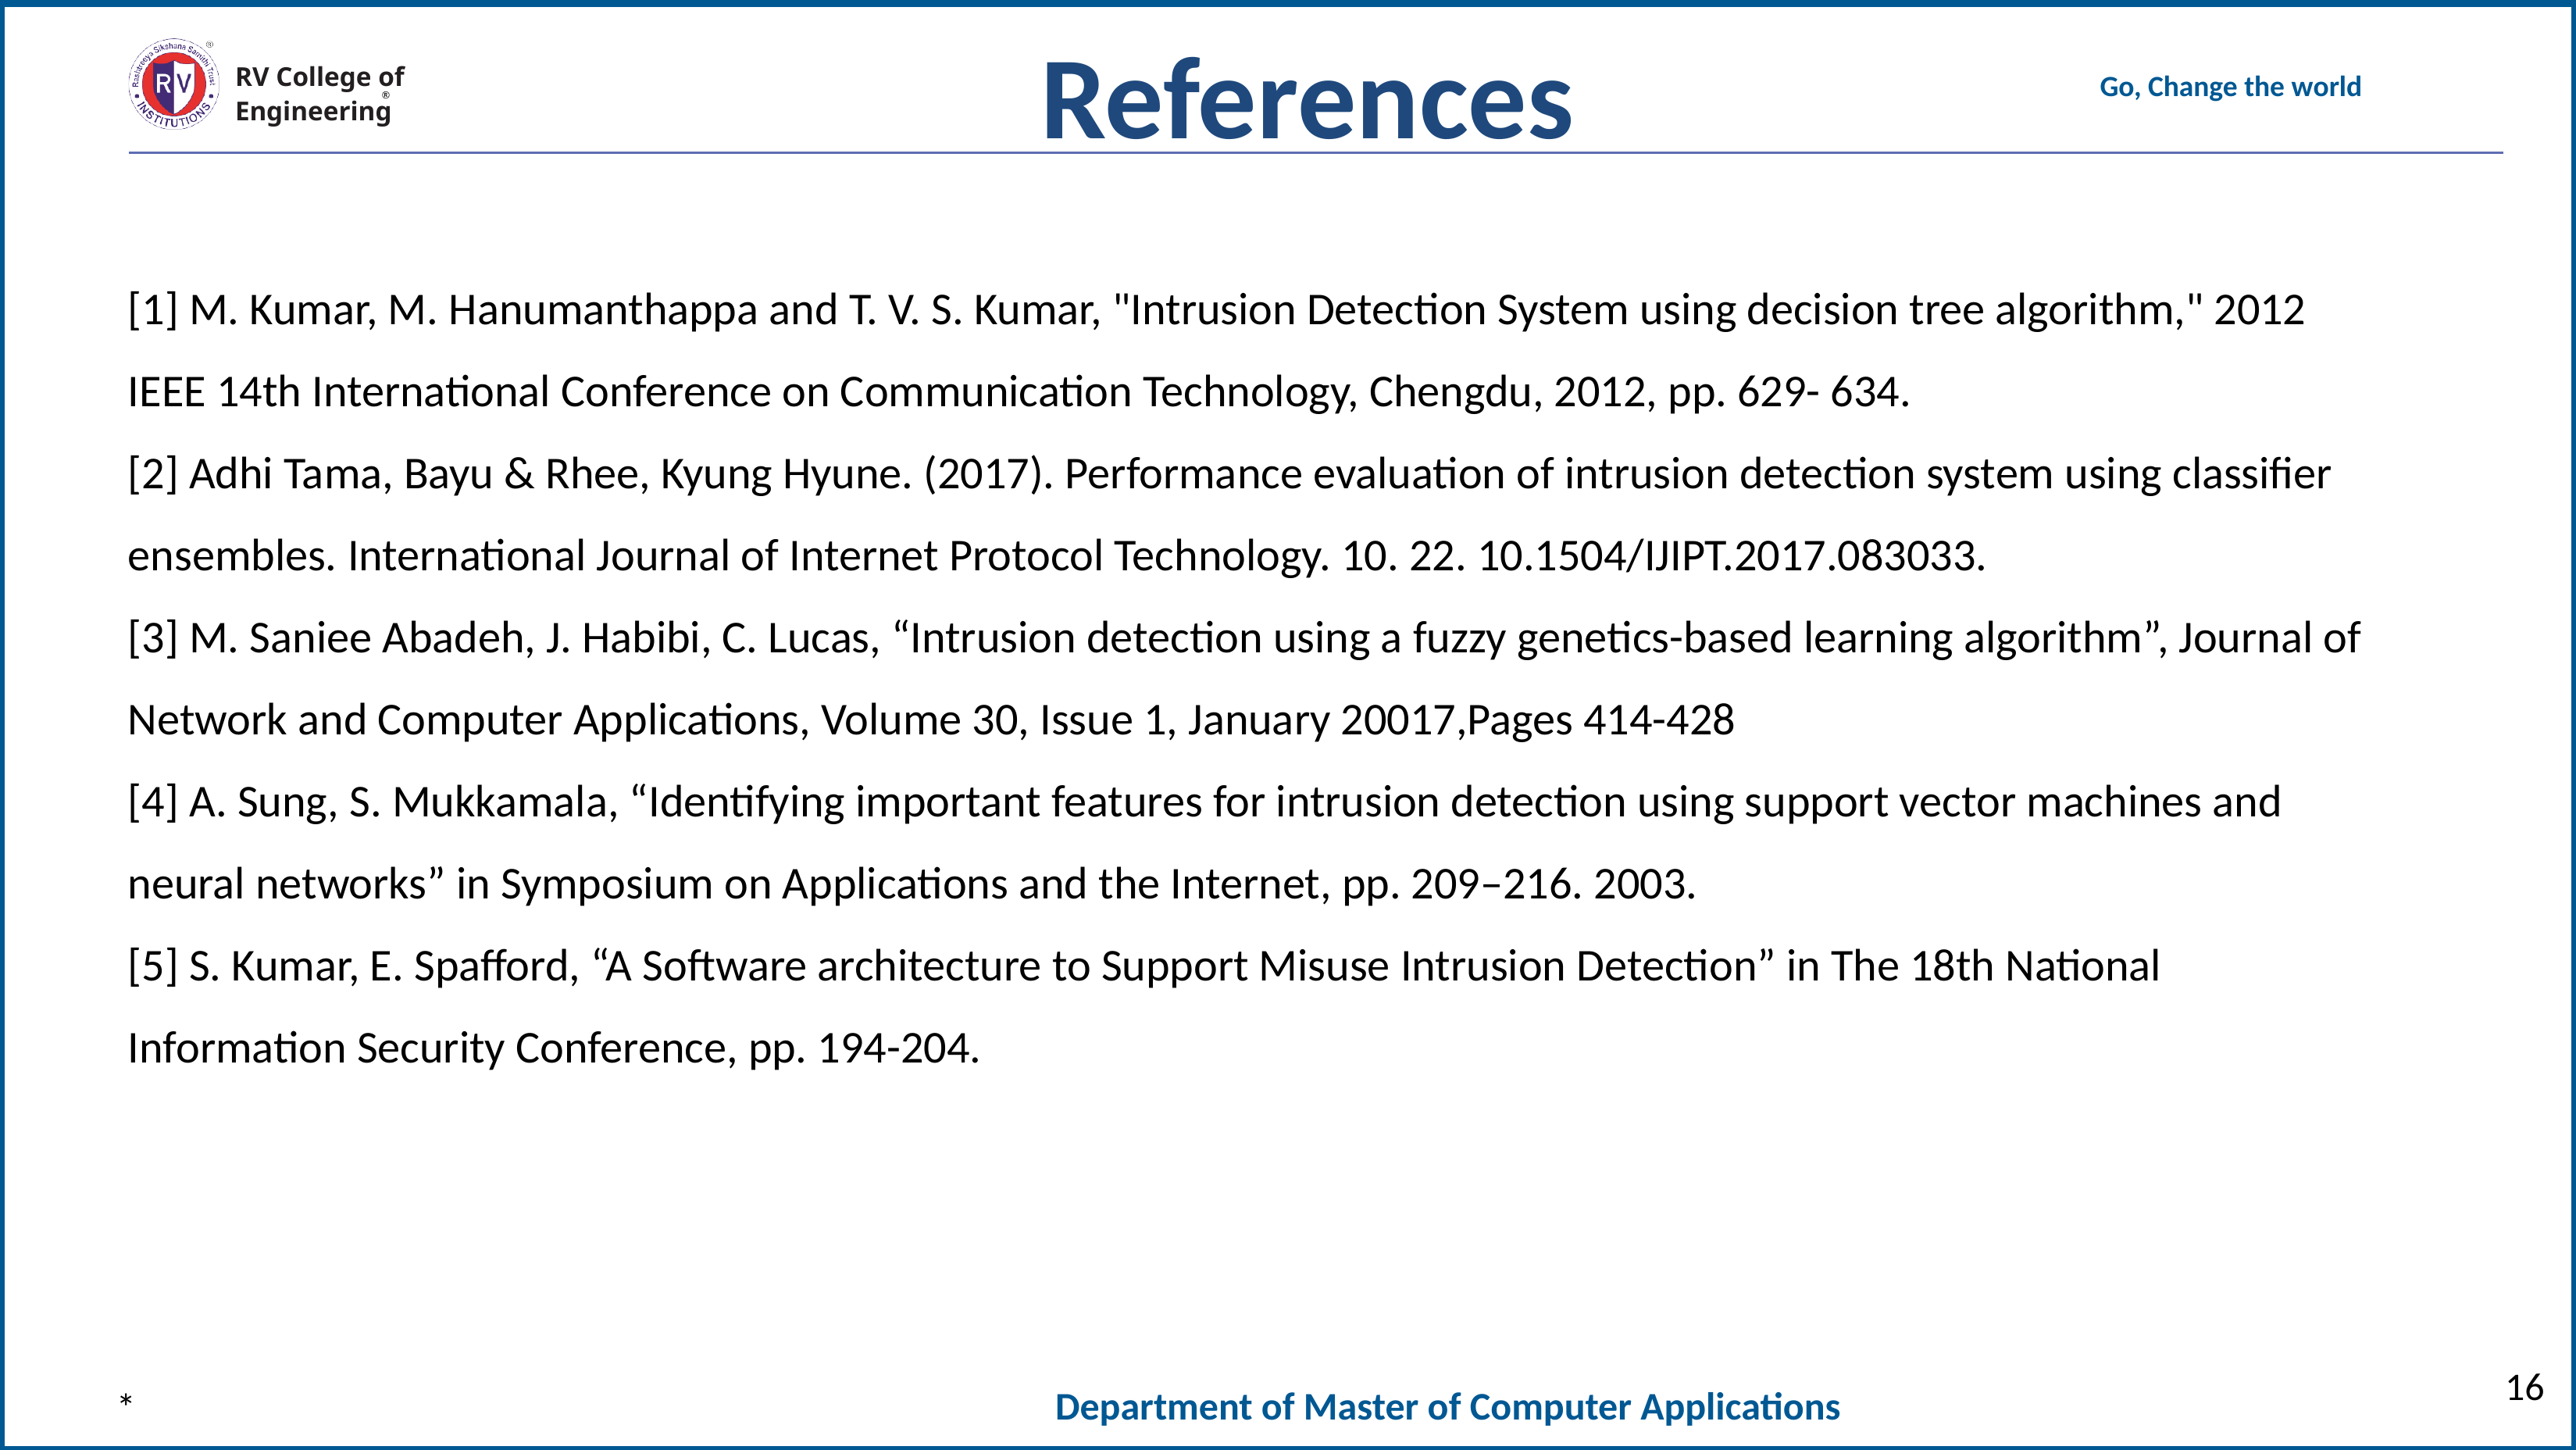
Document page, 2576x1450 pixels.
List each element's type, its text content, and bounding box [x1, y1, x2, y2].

picture [128, 38, 219, 130]
text_box References [653, 21, 1962, 162]
text_box ‹#› [2196, 1361, 2545, 1409]
text_box [1] M. Kumar, M. Hanumanthappa and T. V. S. Kumar, "Intrusion Detection System using decision tree algorithm," 2012 IEEE 14th International Conference on Communication Technology, Chengdu, 2012, pp. 629- 634. [2] Adhi Tama, Bayu & Rhee, Kyung Hyune. (2017). Performance evaluation of intrusion detection system using classifier ensembles. International Journal of Internet Protocol Technology. 10. 22. 10.1504/IJIPT.2017.083033. [3] M. Saniee Abadeh, J. Habibi, C. Lucas, “Intrusion detection using a fuzzy genetics-based learning algorithm”, Journal of Network and Computer Applications, Volume 30, Issue 1, January 20017,Pages 414-428 [4] A. Sung, S. Mukkamala, “Identifying important features for intrusion detection using support vector machines and neural networks” in Symposium on Applications and the Internet, pp. 209–216. 2003. [5] S. Kumar, E. Spafford, “A Software architecture to Support Misuse Intrusion Detection” in The 18th National Information Security Conference, pp. 194-204. [116, 246, 2401, 1297]
text_box * [116, 1382, 709, 1430]
